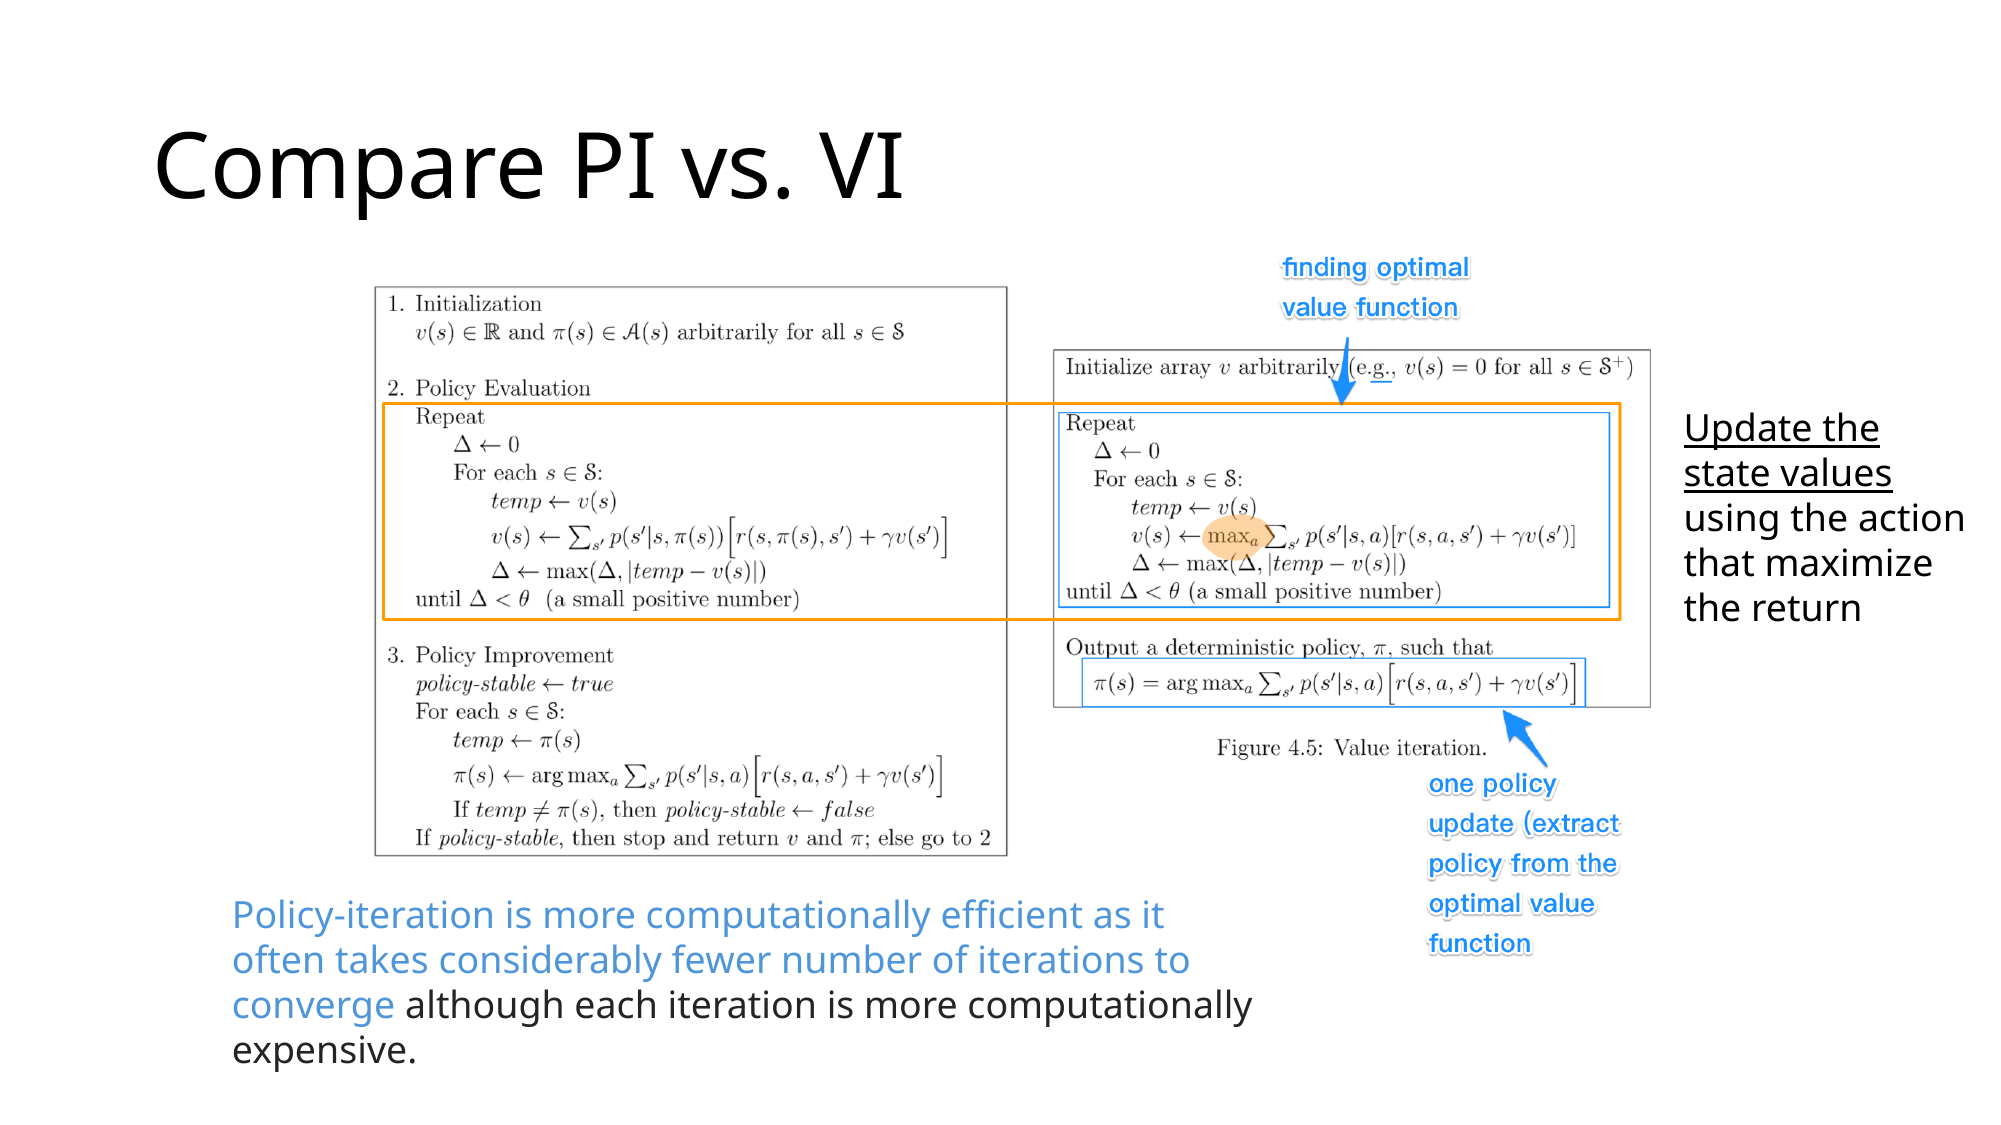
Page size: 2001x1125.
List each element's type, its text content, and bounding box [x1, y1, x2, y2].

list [269, 236, 1670, 1047]
text_box Update the state values using the action that maximize the return [1670, 396, 1982, 637]
text_box Policy-iteration is more computationally efficient as it often takes considerably fewer number of iterations to converge although each iteration is more computationally expensive. [217, 883, 1270, 1078]
title Compare PI vs. VI [137, 59, 1863, 278]
